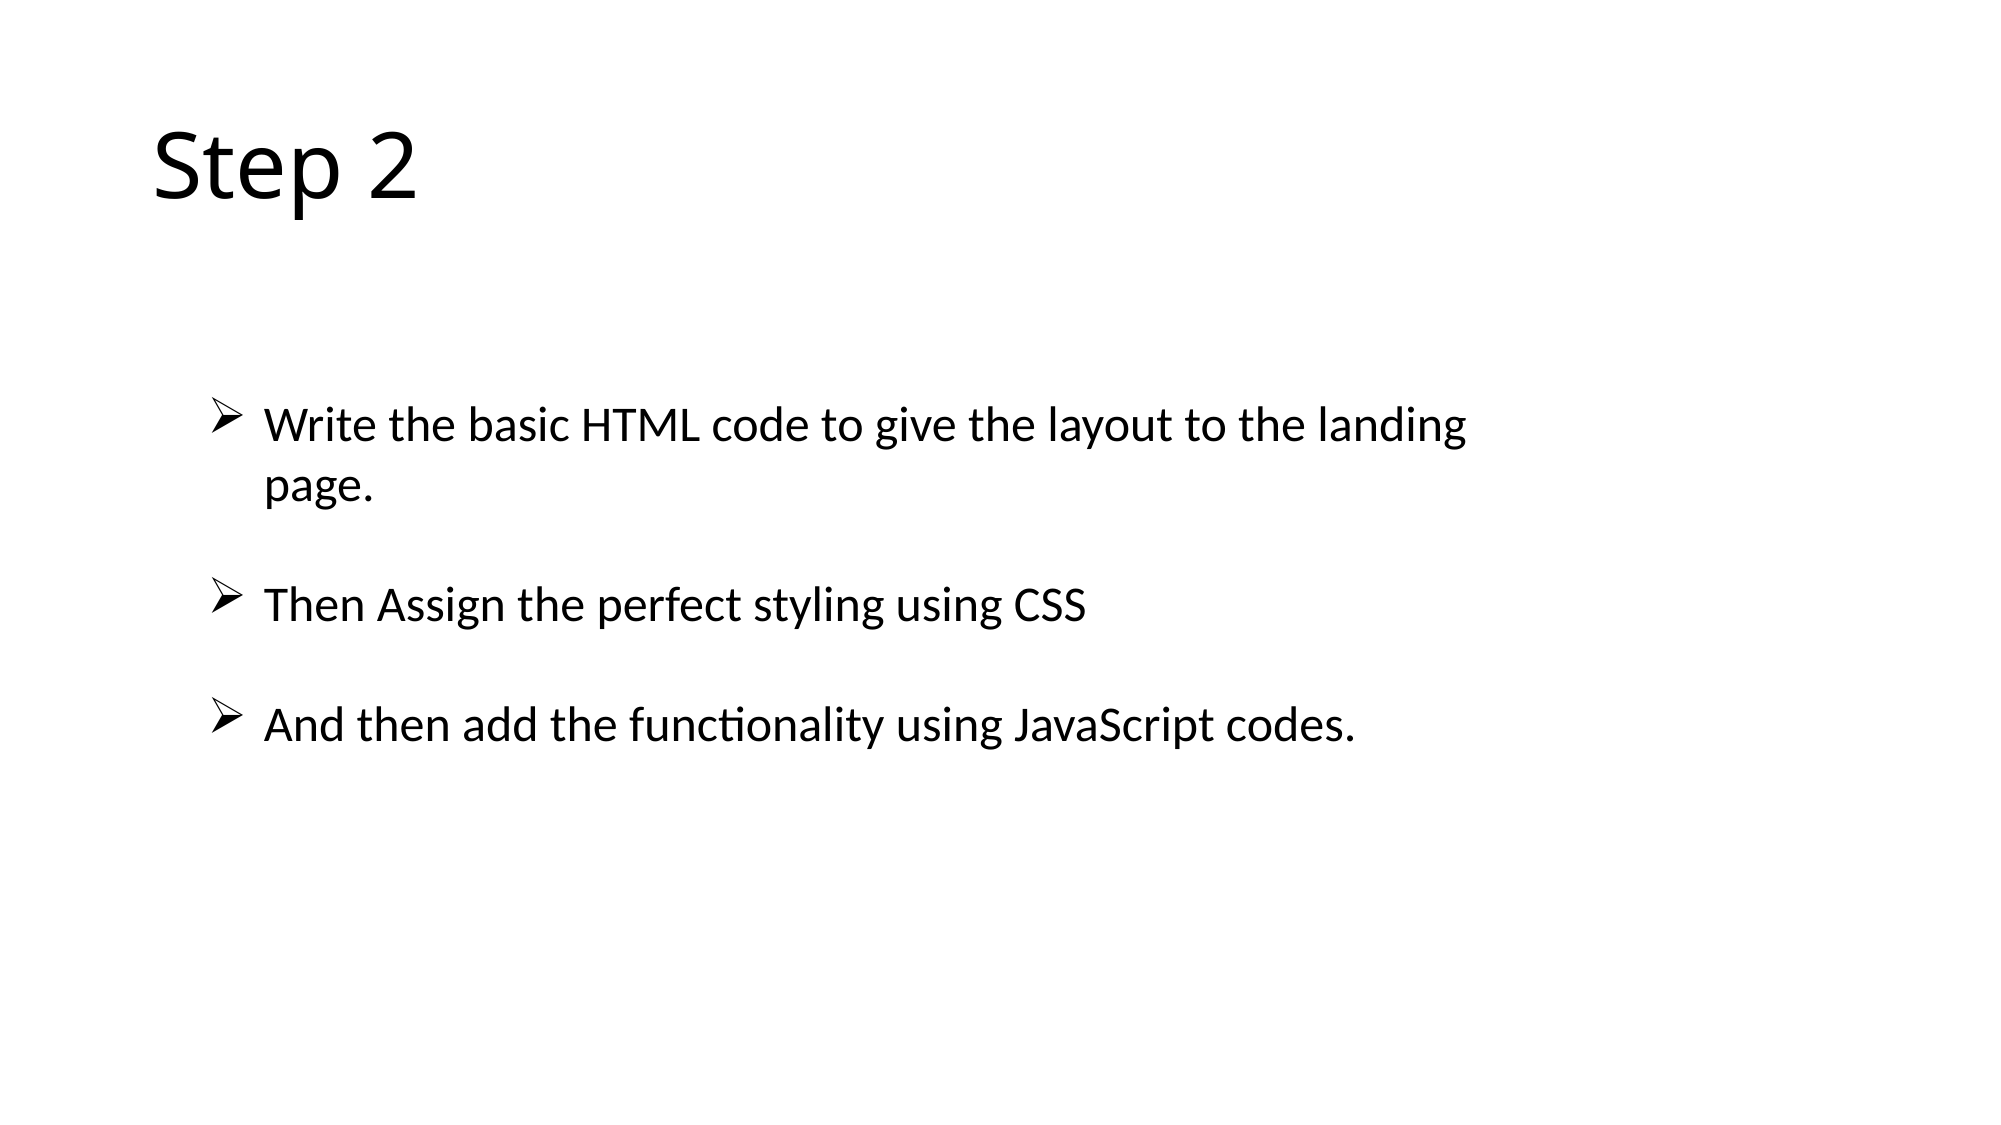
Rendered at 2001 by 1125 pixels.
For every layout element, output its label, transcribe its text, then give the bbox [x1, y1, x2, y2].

title Step 2 [137, 59, 1863, 278]
text_box Write the basic HTML code to give the layout to the landing page. Then Assign the perfect styling using CSS And then add the functionality using JavaScript codes. [192, 384, 1526, 759]
